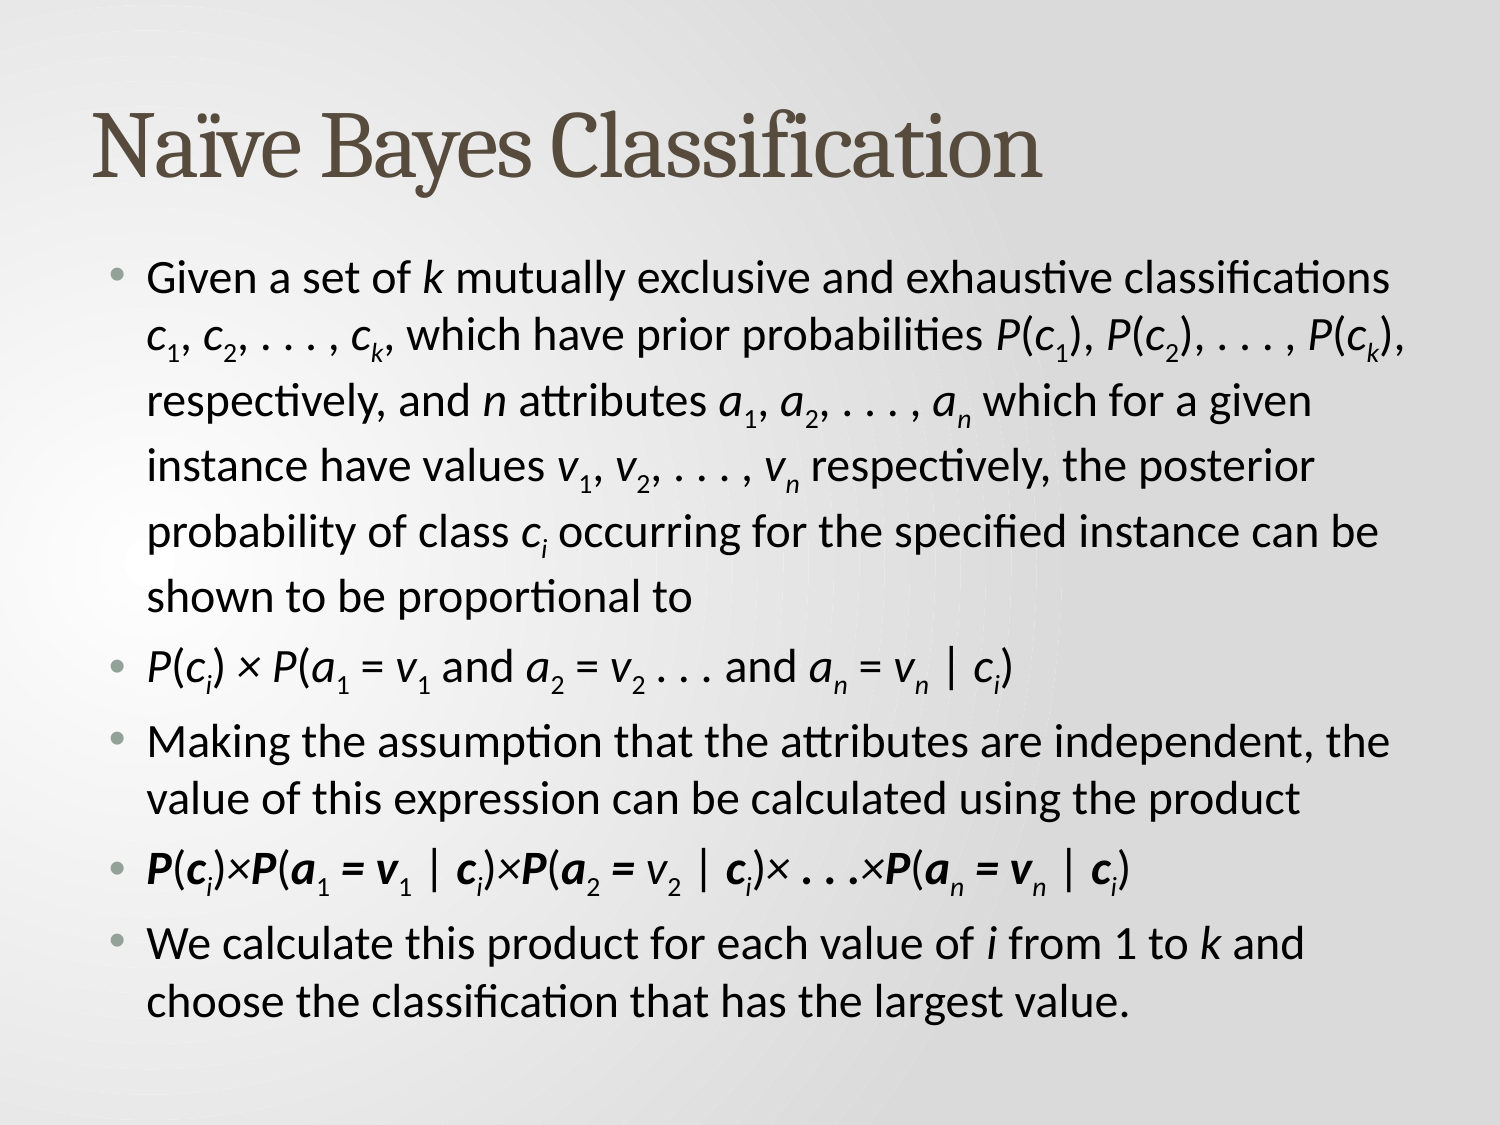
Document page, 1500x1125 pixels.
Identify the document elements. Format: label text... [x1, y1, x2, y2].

title Naïve Bayes Classification [75, 45, 1325, 233]
list Given a set of k mutually exclusive and exhaustive classifications c1, c2, . . . , ck, which have prior probabilities P(c1), P(c2), . . . , P(ck), respectively, and n attributes a1, a2, . . . , an which for a given instance have values v1, v2, . . . , vn respectively, the posterior probability of class ci occurring for the specified instance can be shown to be proportional to P(ci) × P(a1 = v1 and a2 = v2 . . . and an = vn | ci) Making the assumption that the attributes are independent, the value of this expression can be calculated using the product P(ci)×P(a1 = v1 | ci)×P(a2 = v2 | ci)× . . .×P(an = vn | ci) We calculate this product for each value of i from 1 to k and choose the classification that has the largest value. [75, 237, 1450, 1088]
